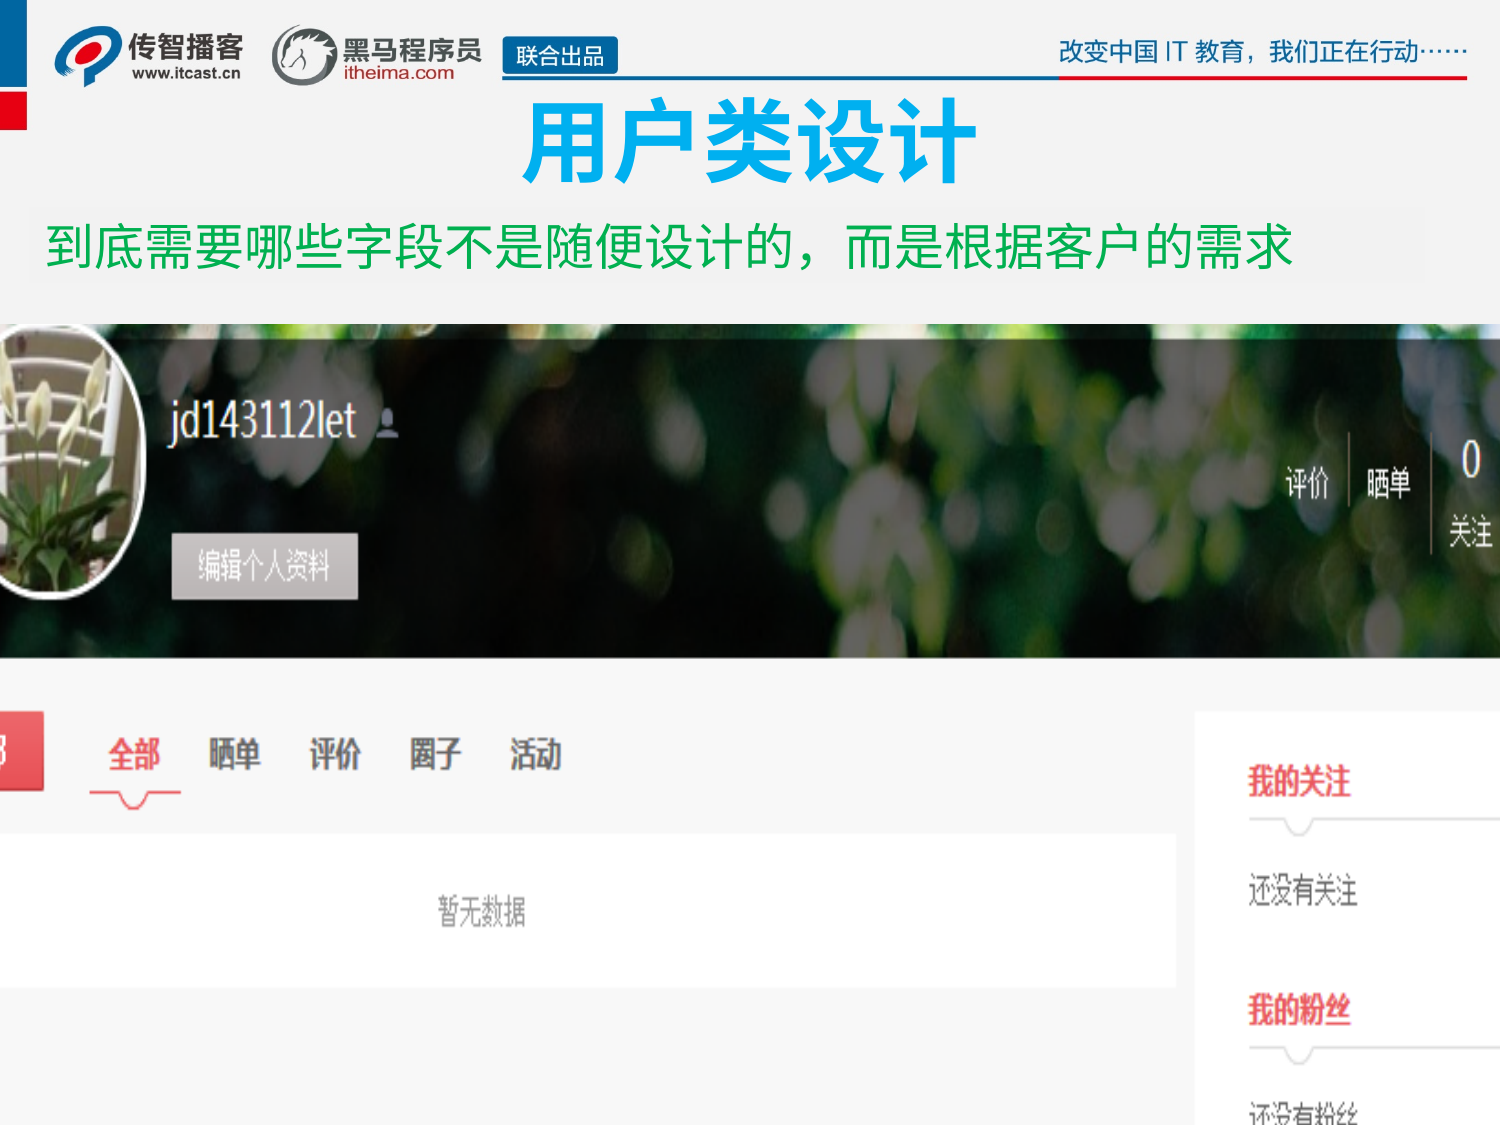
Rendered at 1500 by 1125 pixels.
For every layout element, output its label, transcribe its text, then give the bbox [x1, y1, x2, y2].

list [0, 324, 1500, 1125]
picture [0, 0, 1500, 324]
text_box 到底需要哪些字段不是随便设计的，而是根据客户的需求 [29, 207, 1425, 283]
title 用户类设计 [75, 45, 1425, 207]
